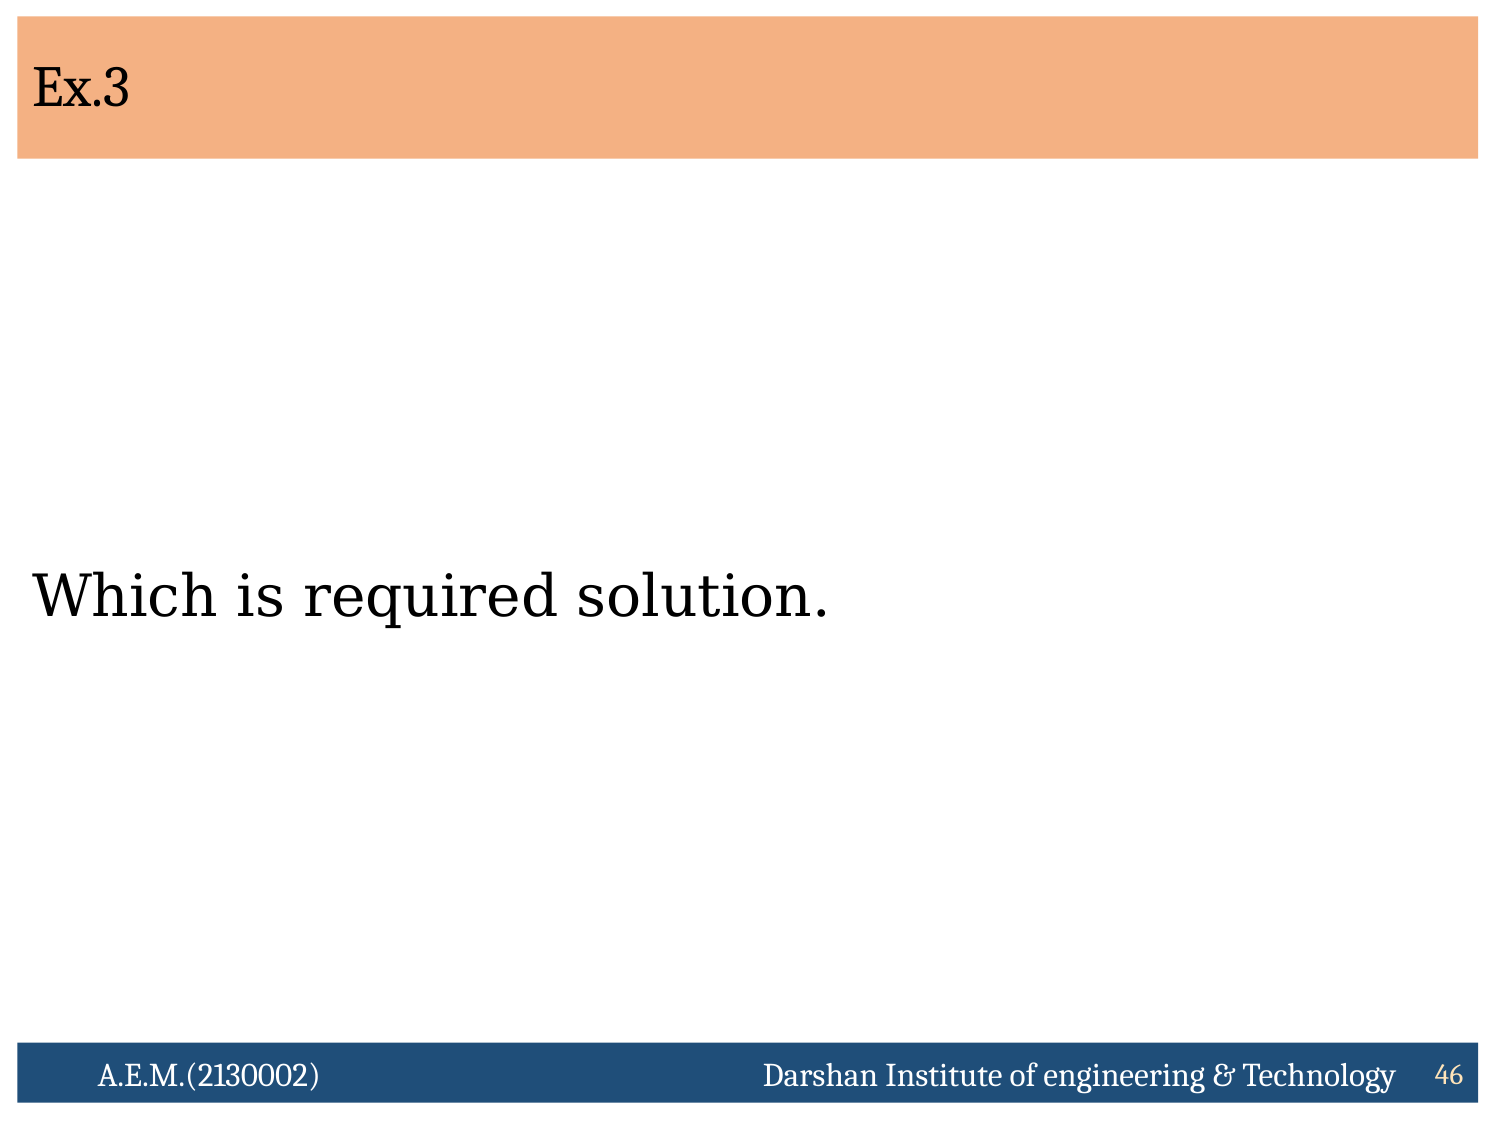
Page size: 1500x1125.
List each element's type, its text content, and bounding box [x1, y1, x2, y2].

slide_number 46 [1393, 1042, 1479, 1103]
footer A.E.M.(2130002) Darshan Institute of engineering & Technology [17, 1042, 1393, 1103]
